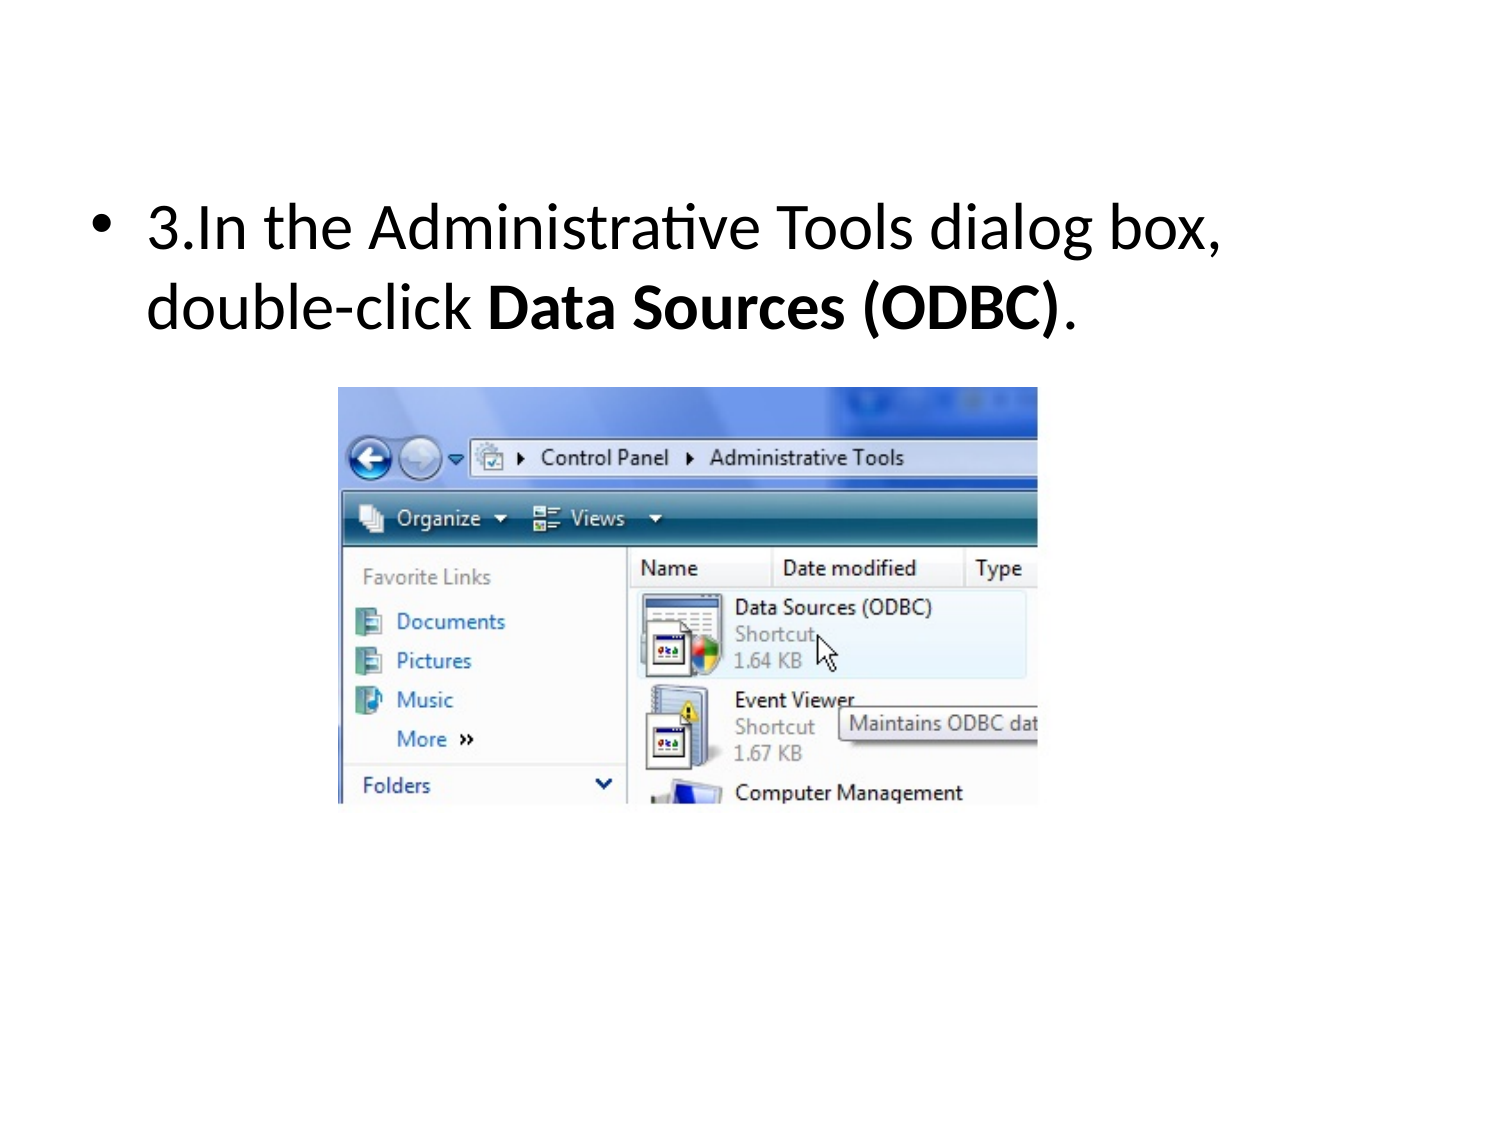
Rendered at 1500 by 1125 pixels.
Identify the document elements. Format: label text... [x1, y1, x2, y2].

list 3.In the Administrative Tools dialog box, double-click Data Sources (ODBC). [75, 174, 1425, 1005]
picture [338, 387, 1054, 813]
